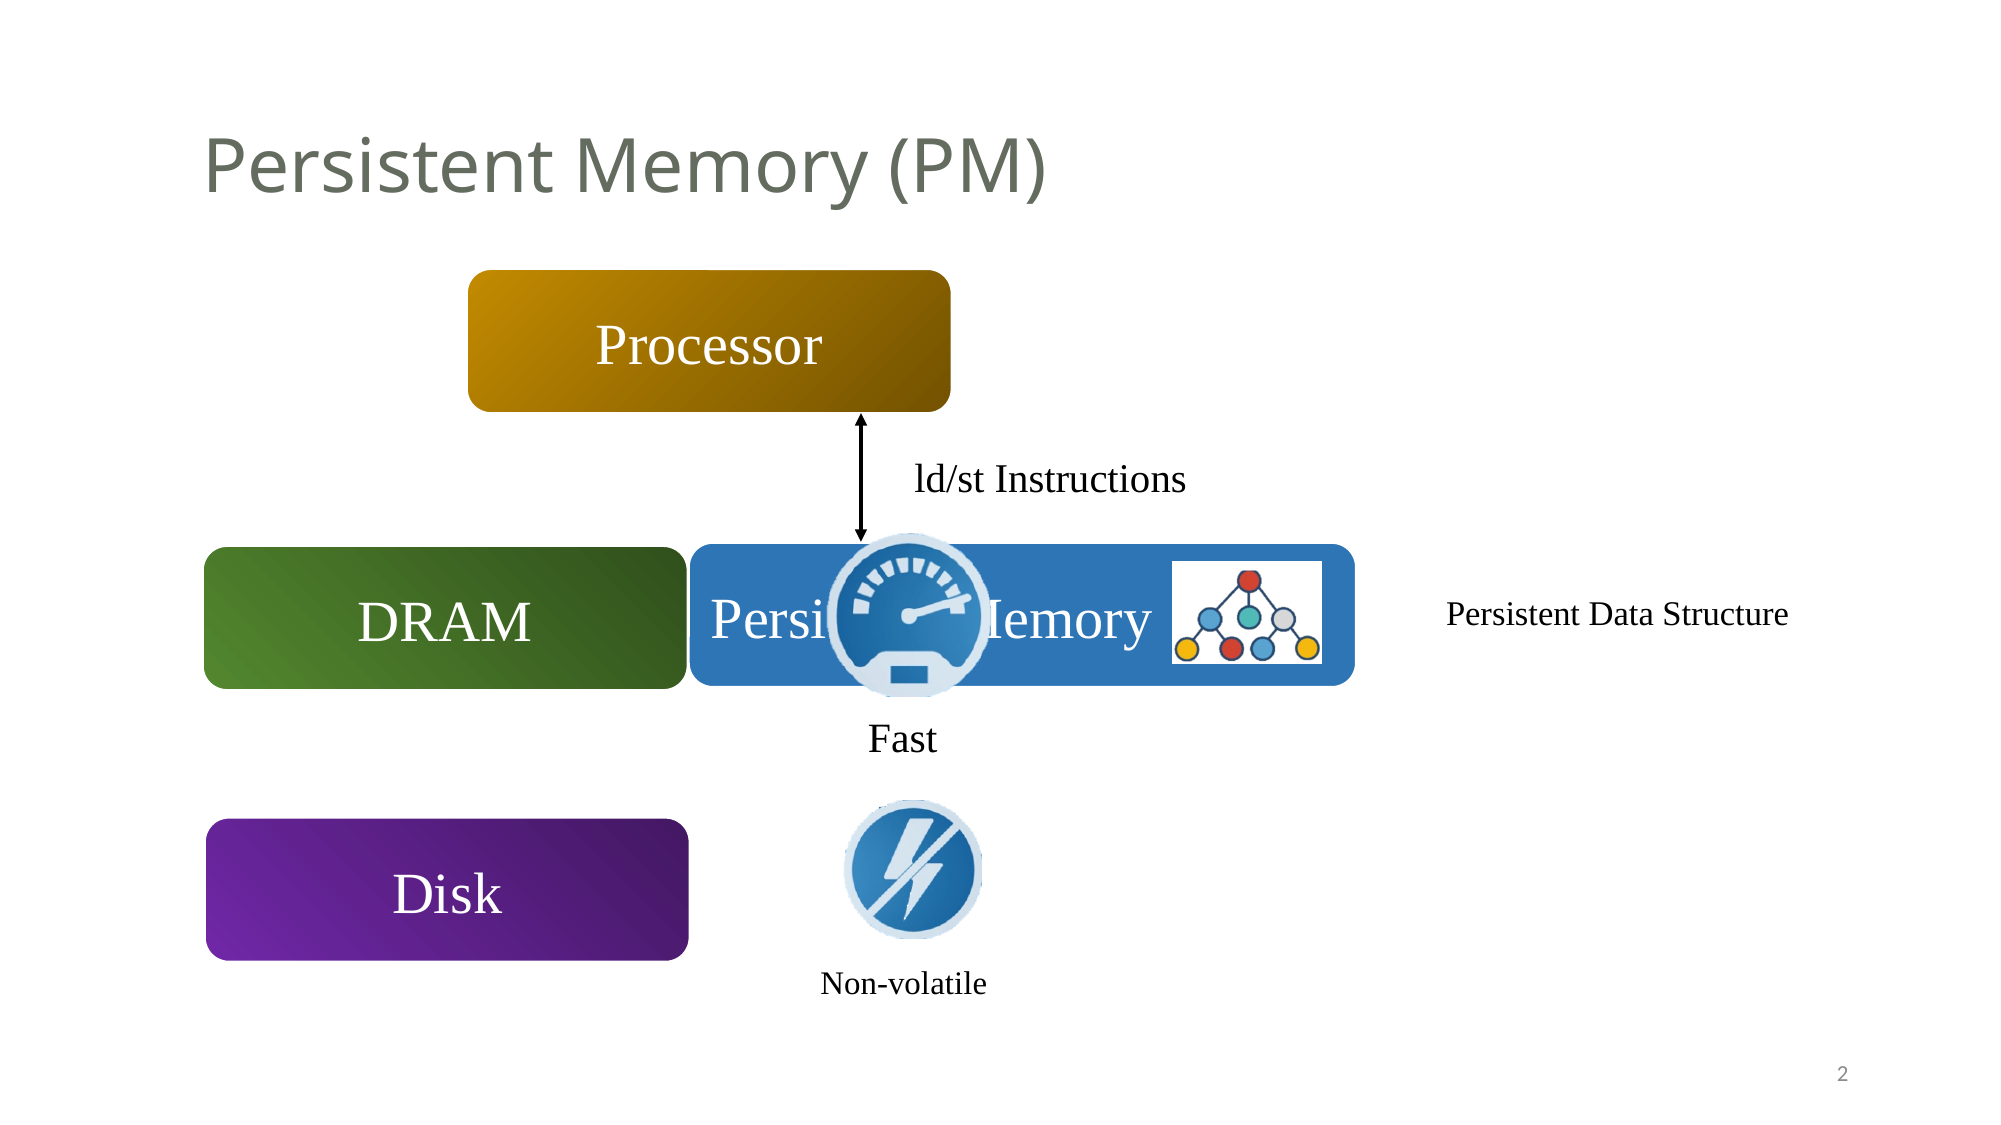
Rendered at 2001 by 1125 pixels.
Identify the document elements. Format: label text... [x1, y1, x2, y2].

text_box Disk [203, 816, 691, 963]
title Persistent Memory (PM) [187, 101, 1813, 236]
picture [822, 525, 998, 700]
text_box Non-volatile [805, 958, 1044, 1031]
text_box Processor [465, 267, 953, 415]
list Fast [852, 709, 982, 781]
picture [1172, 561, 1323, 664]
picture [839, 797, 989, 942]
text_box ld/st Instructions [899, 449, 1208, 510]
text_box Persistent Memory [998, 541, 1358, 689]
text_box Persistent Data Structure [1430, 588, 1827, 648]
text_box DRAM [201, 544, 689, 692]
text_box Persistent Memory [687, 541, 822, 689]
slide_number 2 [1413, 1042, 1864, 1103]
